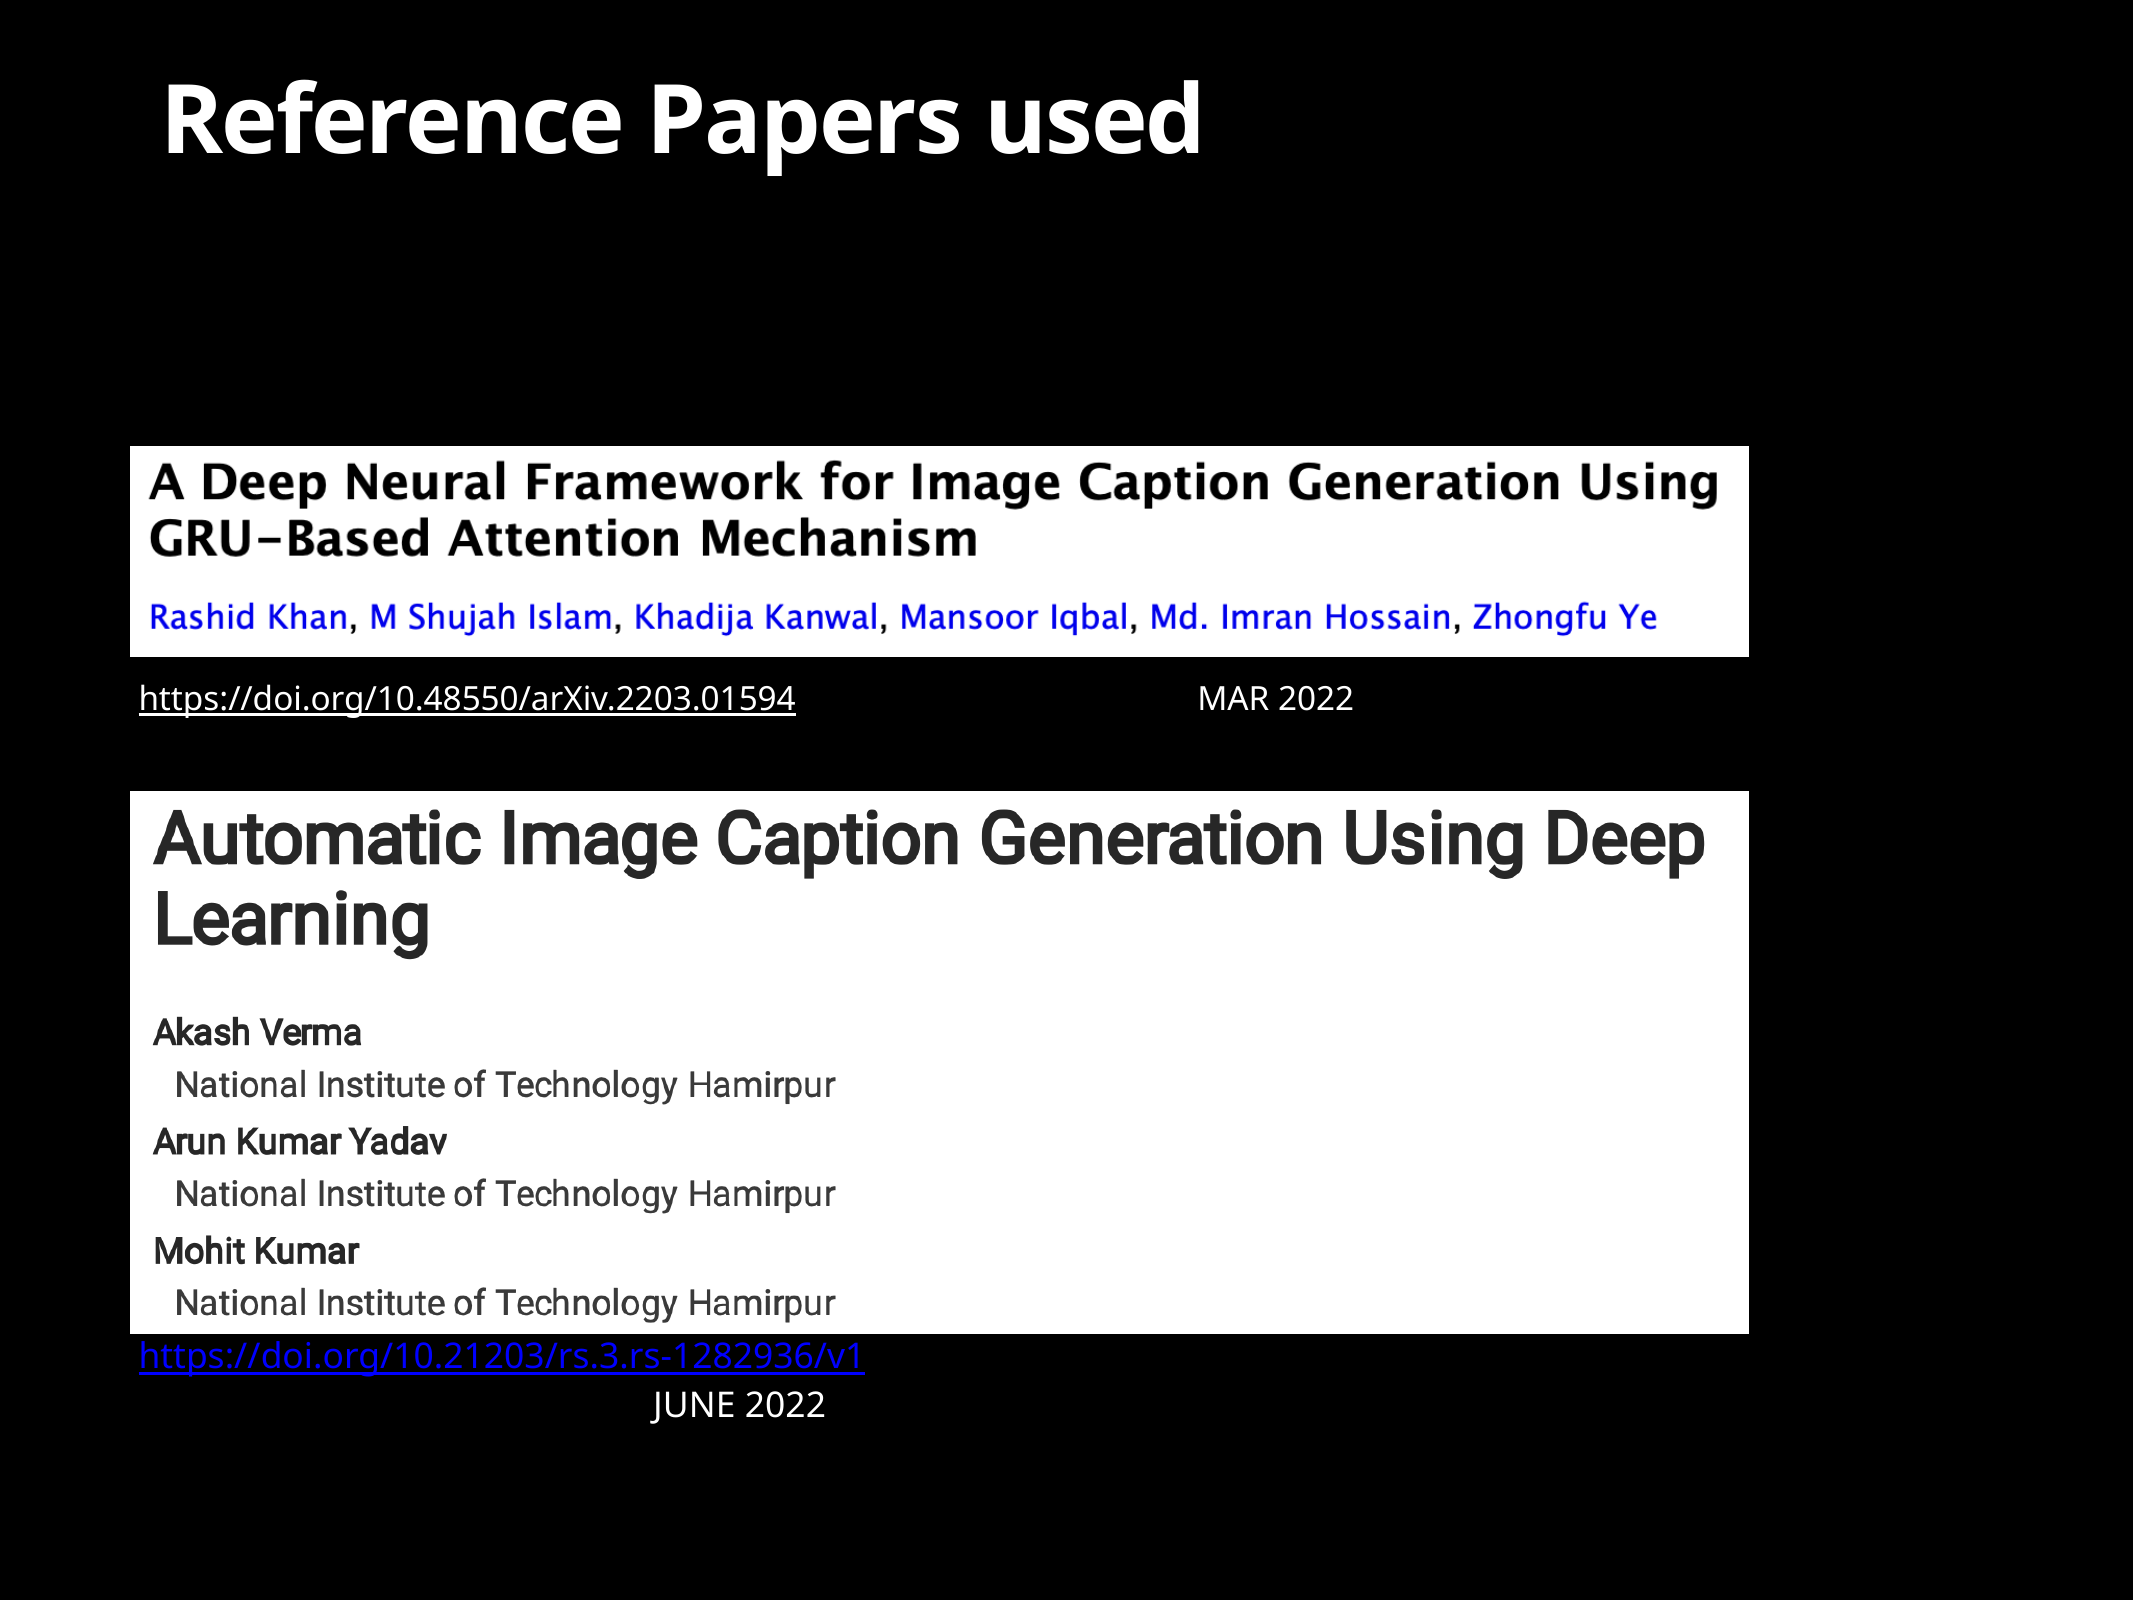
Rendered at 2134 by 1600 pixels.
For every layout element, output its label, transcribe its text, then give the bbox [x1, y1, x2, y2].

title Reference Papers used [151, 71, 2057, 240]
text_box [129, 446, 1750, 727]
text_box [129, 791, 1750, 1408]
